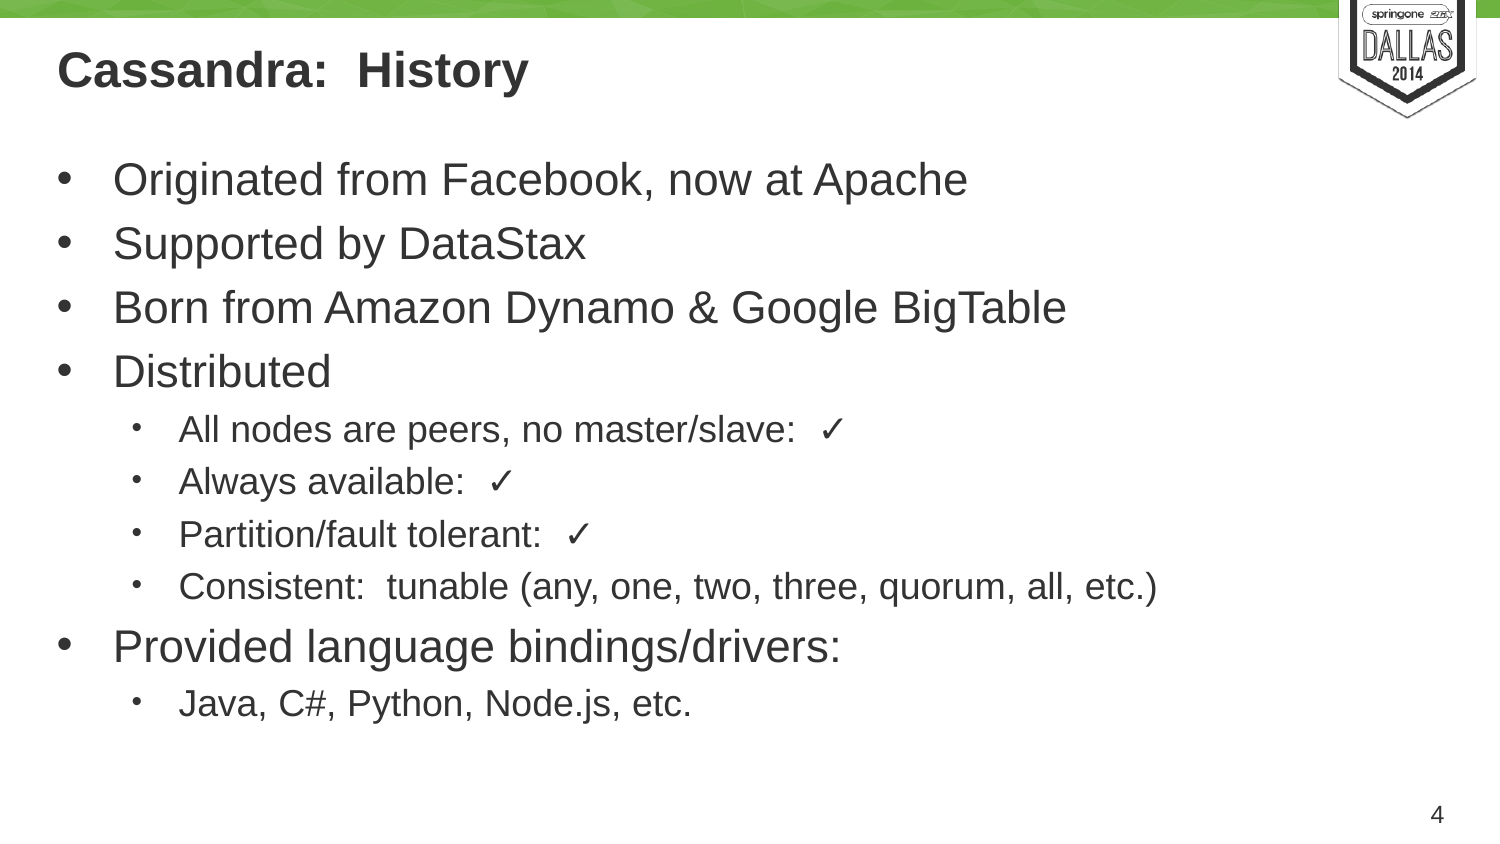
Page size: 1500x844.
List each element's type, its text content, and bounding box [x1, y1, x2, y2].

picture [0, 0, 1500, 122]
slide_number 4 [1362, 791, 1445, 837]
title Cassandra: History [56, 25, 1300, 110]
list Originated from Facebook, now at Apache Supported by DataStax Born from Amazon Dynamo & Google BigTable Distributed All nodes are peers, no master/slave: ✓ Always available: ✓ Partition/fault tolerant: ✓ Consistent: tunable (any, one, two, three, quorum, all, etc.) Provided language bindings/drivers: Java, C#, Python, Node.js, etc. [56, 150, 1444, 735]
